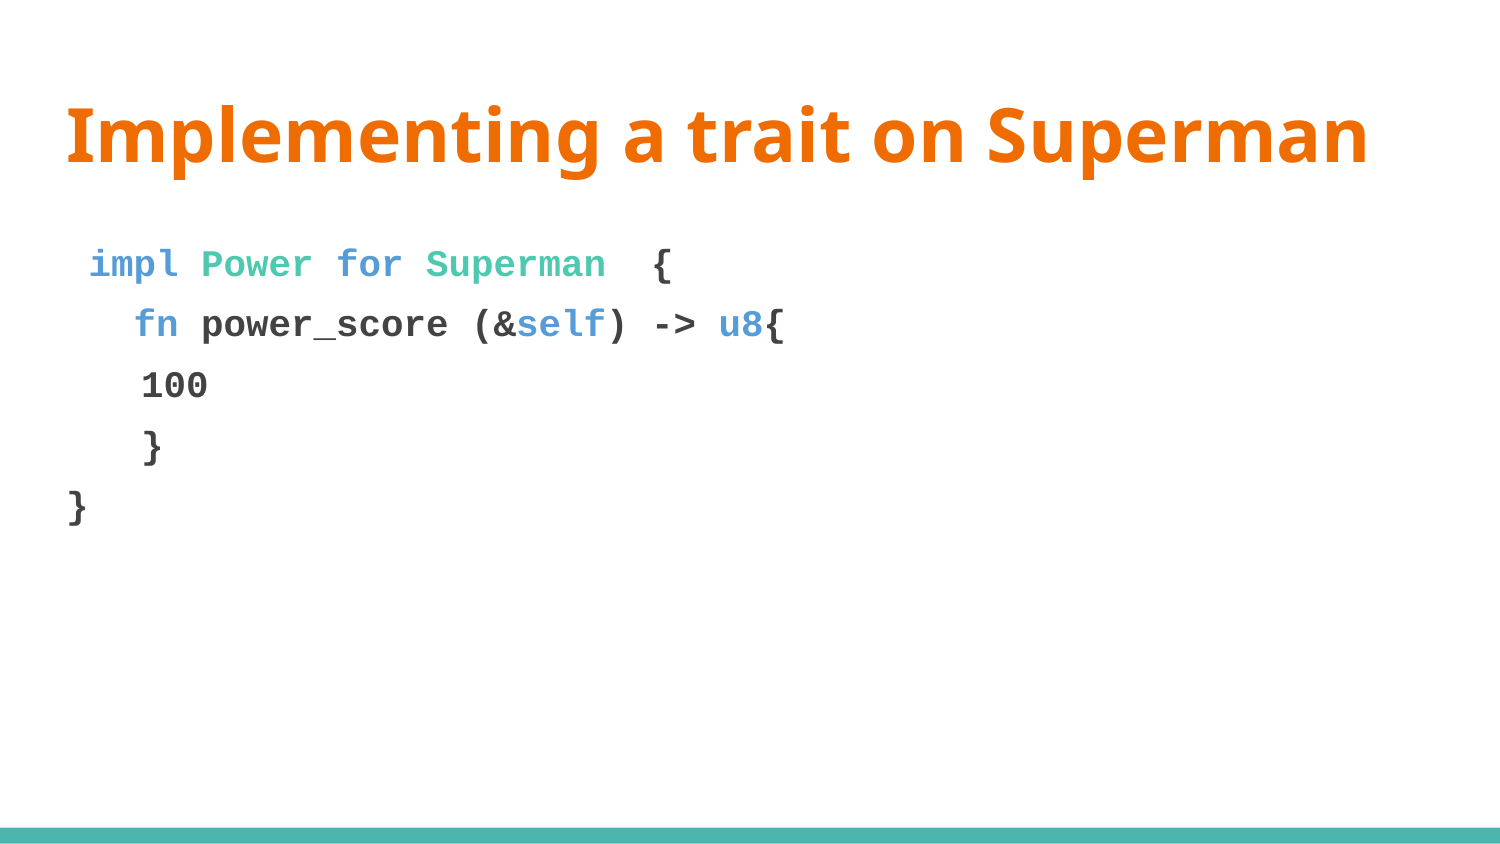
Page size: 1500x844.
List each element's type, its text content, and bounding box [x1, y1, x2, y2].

title Implementing a trait on Superman [51, 72, 1449, 189]
list impl Power for Superman { fn power_score (&self) -> u8{ 100 } } [51, 207, 1449, 750]
